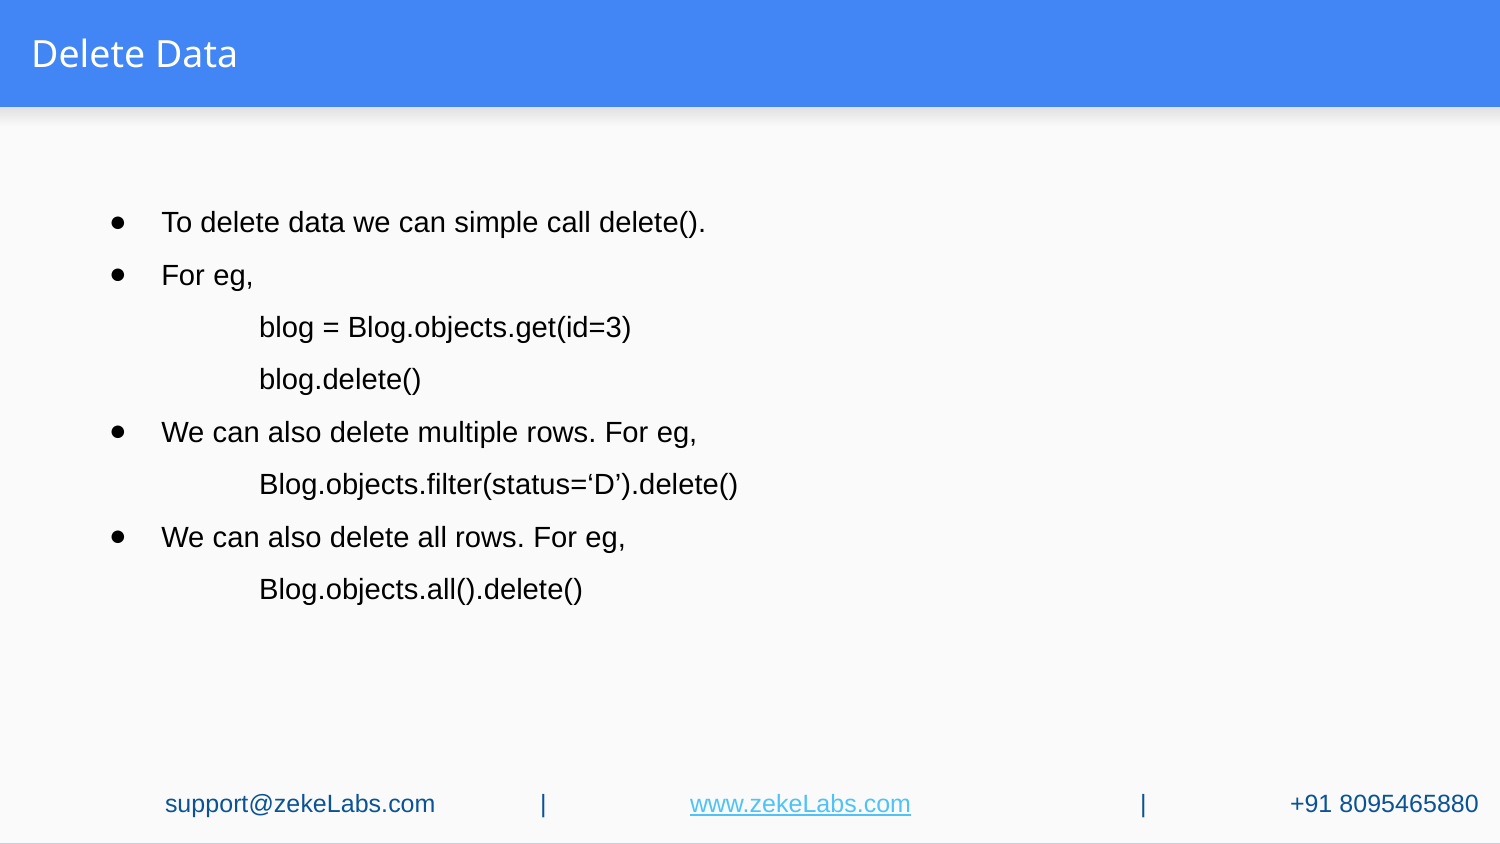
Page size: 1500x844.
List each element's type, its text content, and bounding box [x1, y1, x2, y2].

text_box To delete data we can simple call delete(). For eg, blog = Blog.objects.get(id=3) blog.delete() We can also delete multiple rows. For eg, Blog.objects.filter(status=‘D’).delete() We can also delete all rows. For eg, Blog.objects.all().delete() [71, 170, 1409, 748]
text_box support@zekeLabs.com | www.zekeLabs.com | +91 8095465880 [0, 772, 1500, 844]
title Delete Data [16, 2, 1464, 102]
